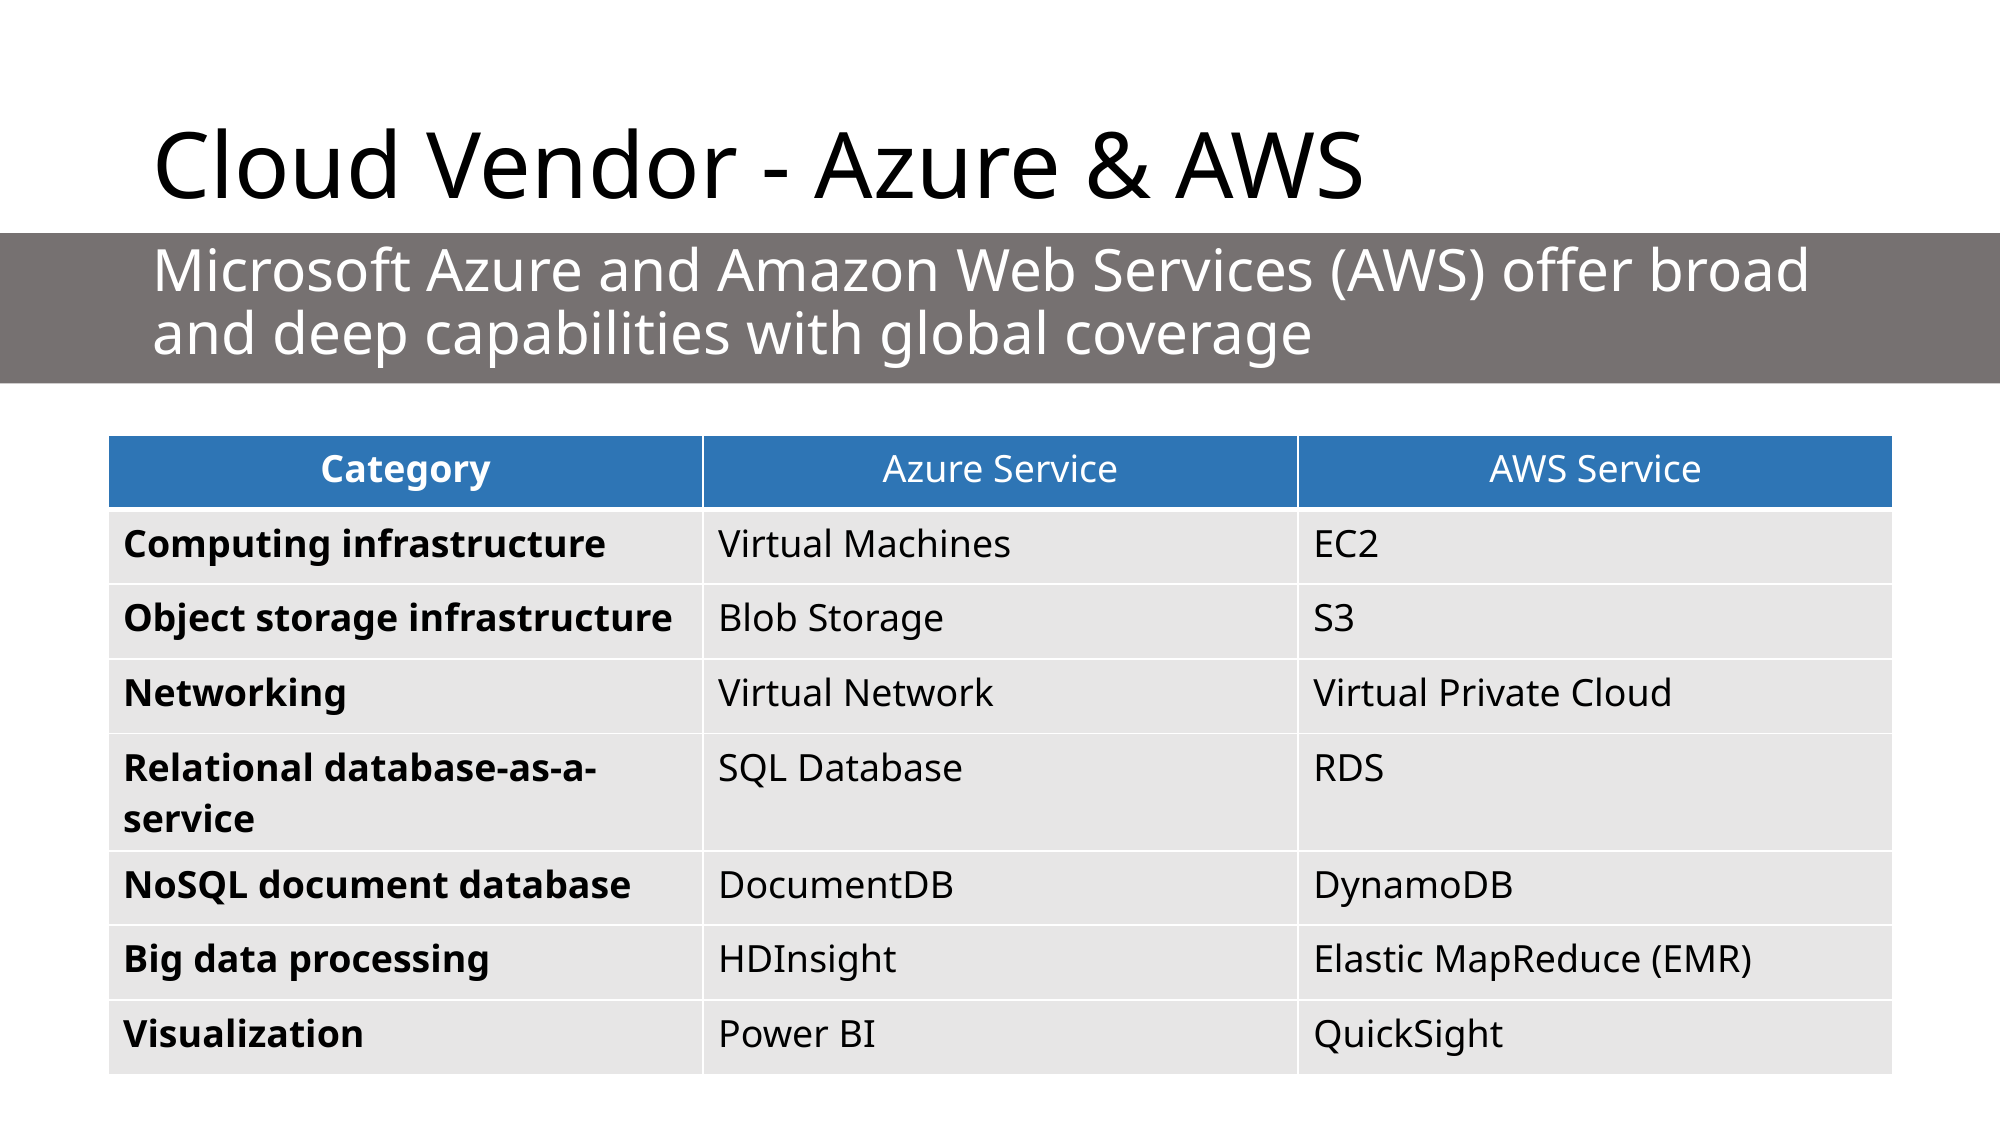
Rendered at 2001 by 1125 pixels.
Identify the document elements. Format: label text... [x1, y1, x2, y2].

table_cell HDInsight [704, 926, 1297, 999]
table_cell DocumentDB [704, 852, 1297, 924]
table_cell Big data processing [109, 926, 702, 999]
table_cell Computing infrastructure [109, 512, 702, 583]
table_cell Virtual Machines [704, 512, 1297, 583]
table_header Azure Service [704, 436, 1297, 507]
table_cell Networking [109, 660, 702, 733]
table_cell Visualization [109, 1001, 702, 1074]
table_header AWS Service [1299, 436, 1892, 507]
table_cell EC2 [1299, 512, 1892, 583]
table_cell SQL Database [704, 734, 1297, 850]
table_cell QuickSight [1299, 1001, 1892, 1074]
table_cell Power BI [704, 1001, 1297, 1074]
table_cell Elastic MapReduce (EMR) [1299, 926, 1892, 999]
table_cell Relational database-as-a-service [109, 734, 702, 850]
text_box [0, 229, 2000, 384]
table_cell DynamoDB [1299, 852, 1892, 924]
title Cloud Vendor - Azure & AWS [137, 59, 1863, 229]
table_cell Virtual Network [704, 660, 1297, 733]
table_cell Virtual Private Cloud [1299, 660, 1892, 733]
table_cell Object storage infrastructure [109, 585, 702, 658]
table_cell NoSQL document database [109, 852, 702, 924]
table_cell Blob Storage [704, 585, 1297, 658]
table_header Category [109, 436, 702, 507]
table_cell RDS [1299, 734, 1892, 850]
table_cell S3 [1299, 585, 1892, 658]
